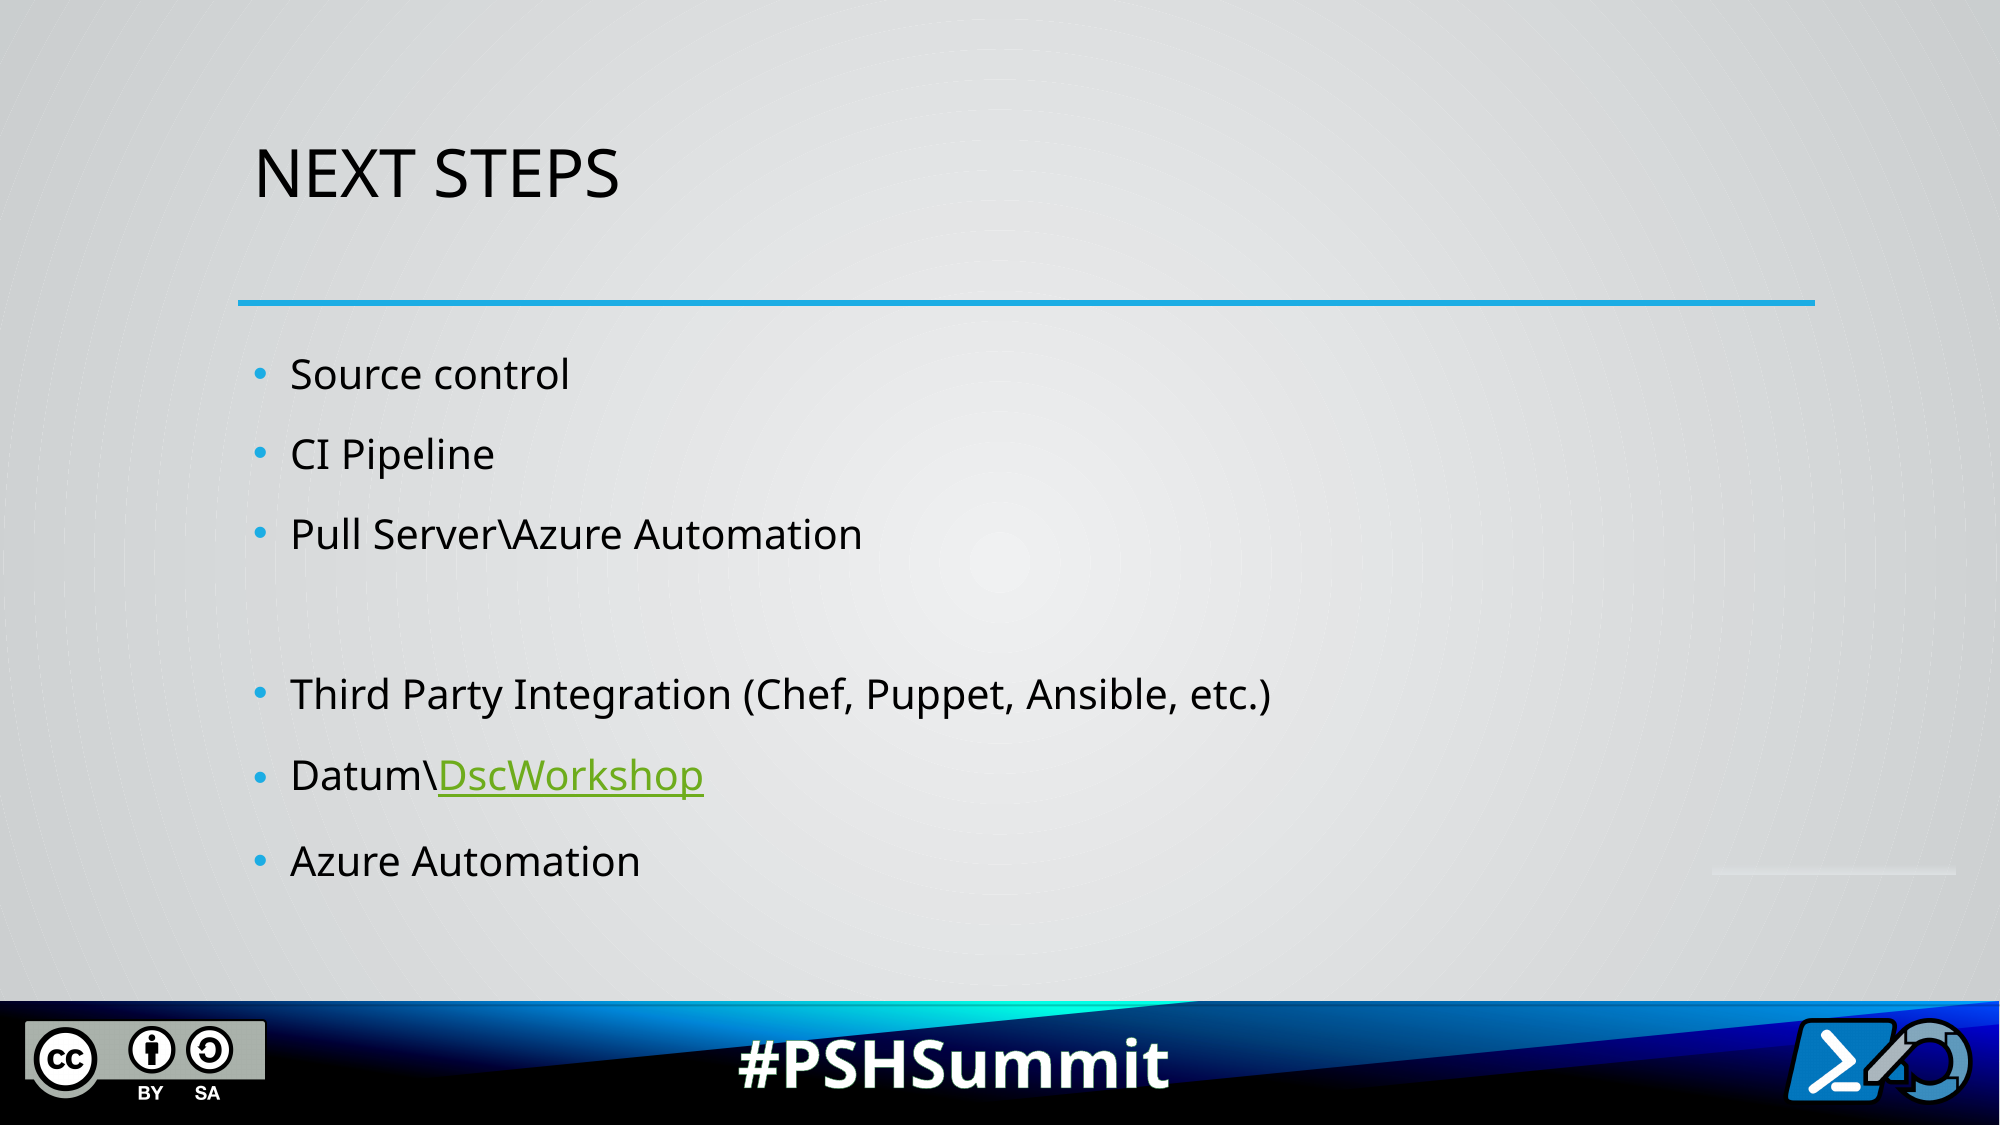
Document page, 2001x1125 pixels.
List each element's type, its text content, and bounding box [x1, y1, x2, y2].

list Source control CI Pipeline Pull Server\Azure Automation Third Party Integration (Chef, Puppet, Ansible, etc.) Datum\DscWorkshop Azure Automation [238, 330, 1814, 897]
title Next Steps [238, 131, 1814, 305]
picture [0, 1001, 1999, 1125]
